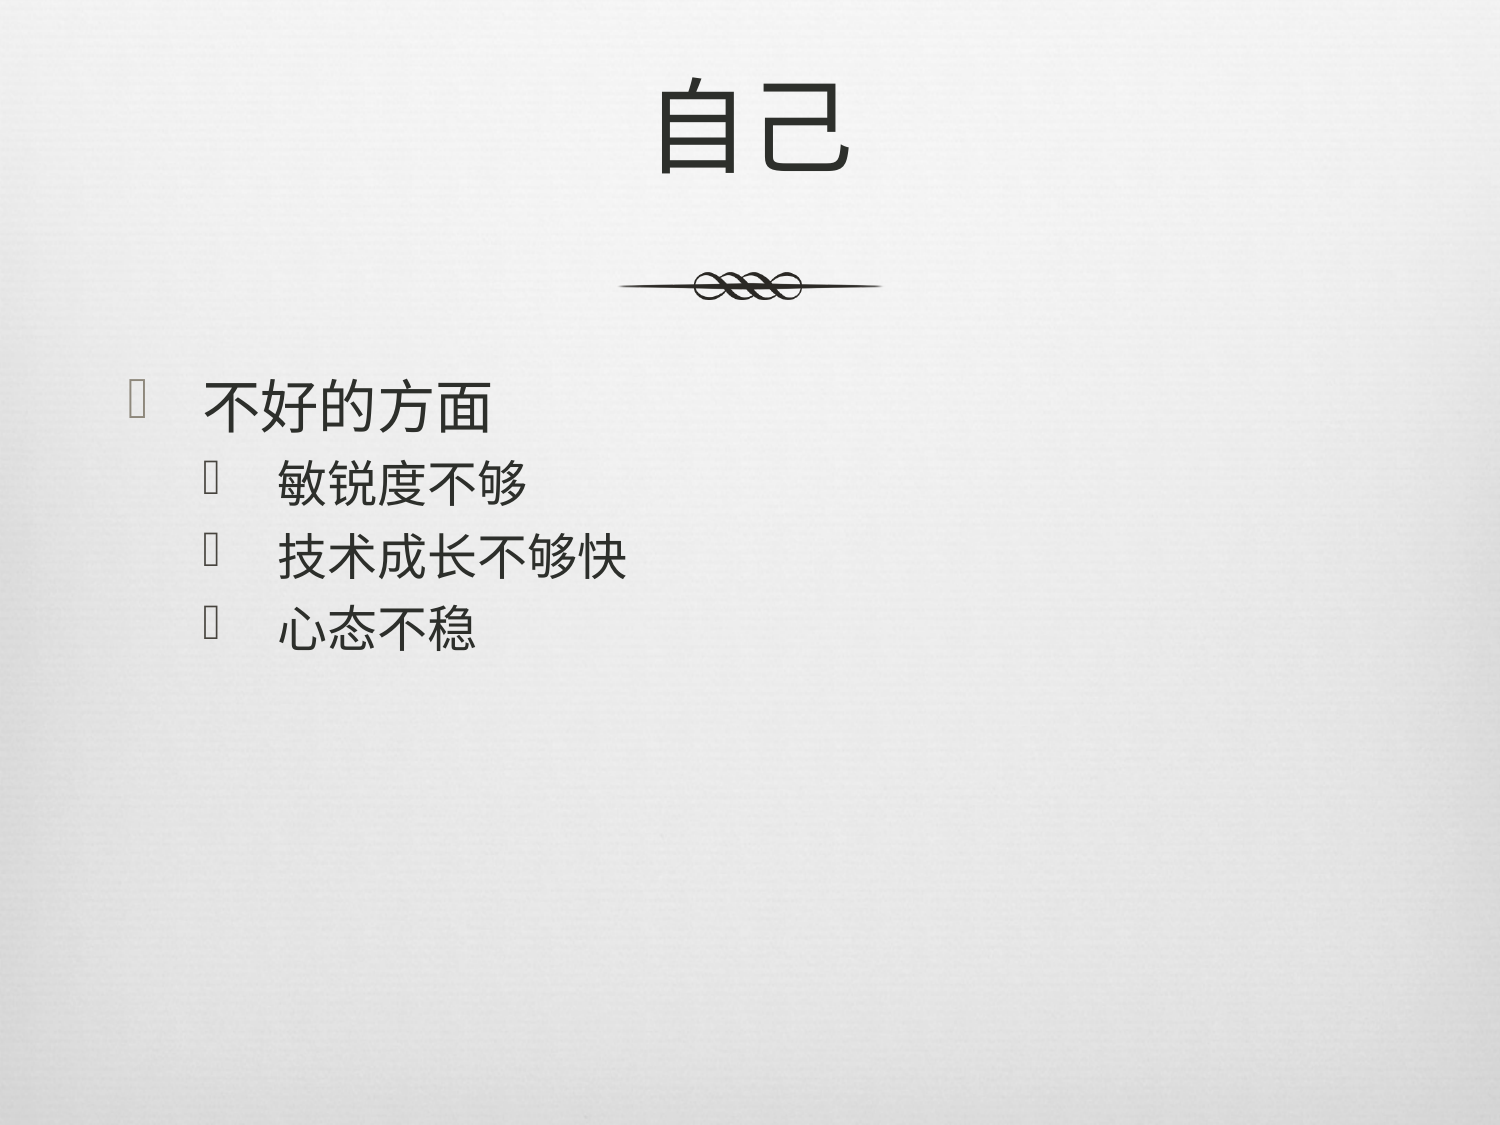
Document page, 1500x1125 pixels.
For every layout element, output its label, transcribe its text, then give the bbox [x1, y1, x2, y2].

title 自己 [112, 11, 1388, 236]
picture [615, 272, 885, 300]
list 不好的方面 敏锐度不够 技术成长不够快 心态不稳 [112, 362, 1388, 963]
